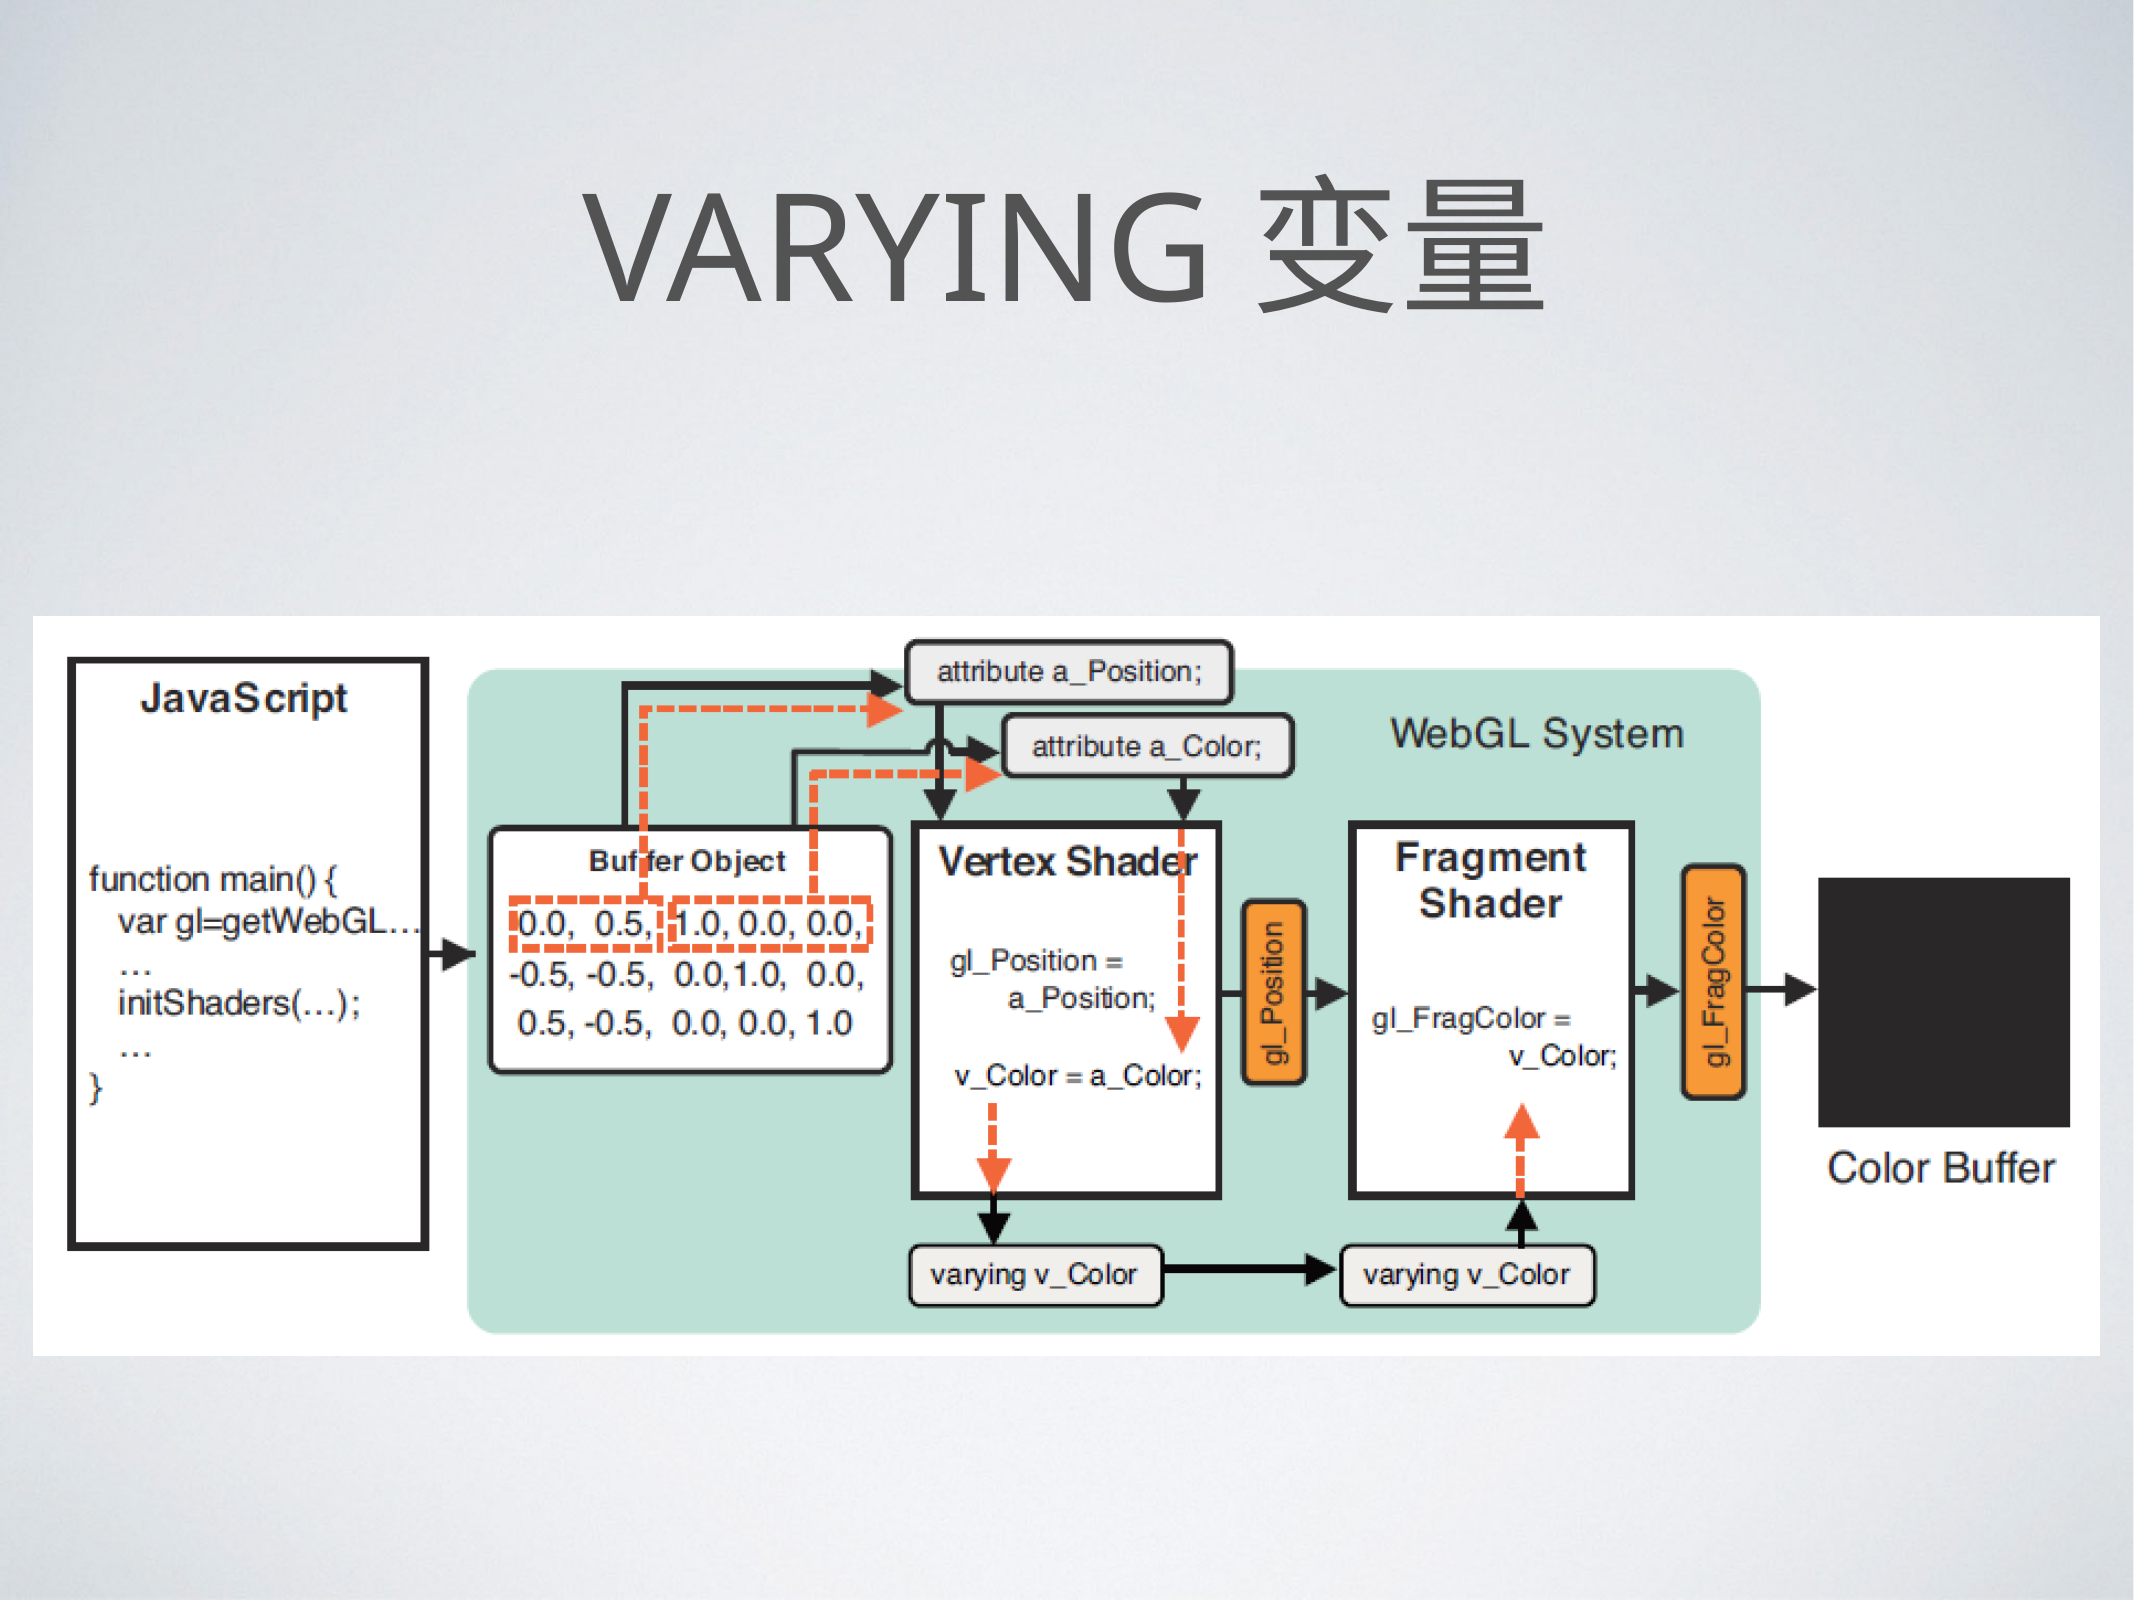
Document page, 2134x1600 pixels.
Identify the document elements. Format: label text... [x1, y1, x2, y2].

title Varying变量 [57, 41, 2076, 443]
picture [0, 0, 2134, 1600]
